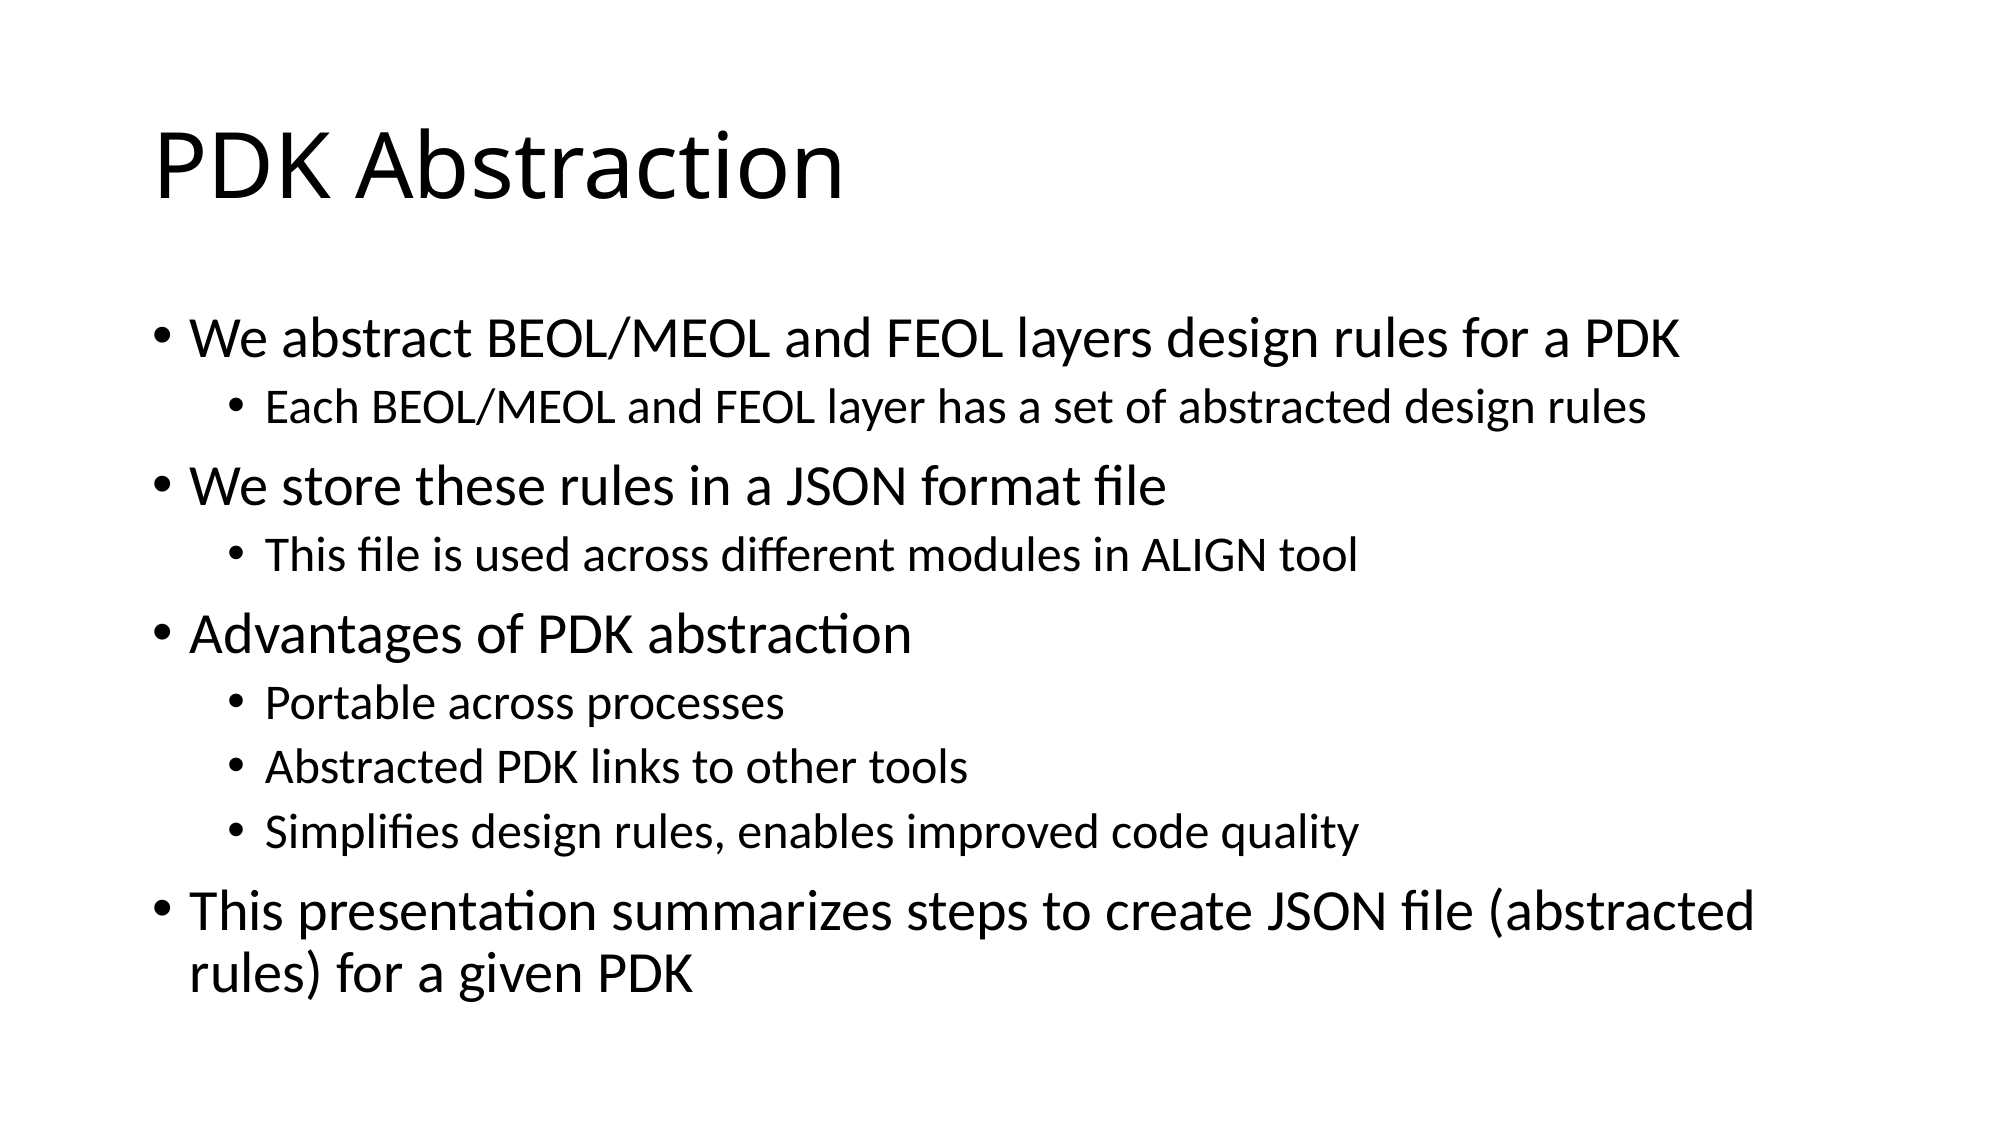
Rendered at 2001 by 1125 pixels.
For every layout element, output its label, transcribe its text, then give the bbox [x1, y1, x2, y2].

title PDK Abstraction [137, 59, 1863, 278]
list We abstract BEOL/MEOL and FEOL layers design rules for a PDK Each BEOL/MEOL and FEOL layer has a set of abstracted design rules We store these rules in a JSON format file This file is used across different modules in ALIGN tool Advantages of PDK abstraction Portable across processes Abstracted PDK links to other tools Simplifies design rules, enables improved code quality This presentation summarizes steps to create JSON file (abstracted rules) for a given PDK [137, 299, 1863, 1014]
